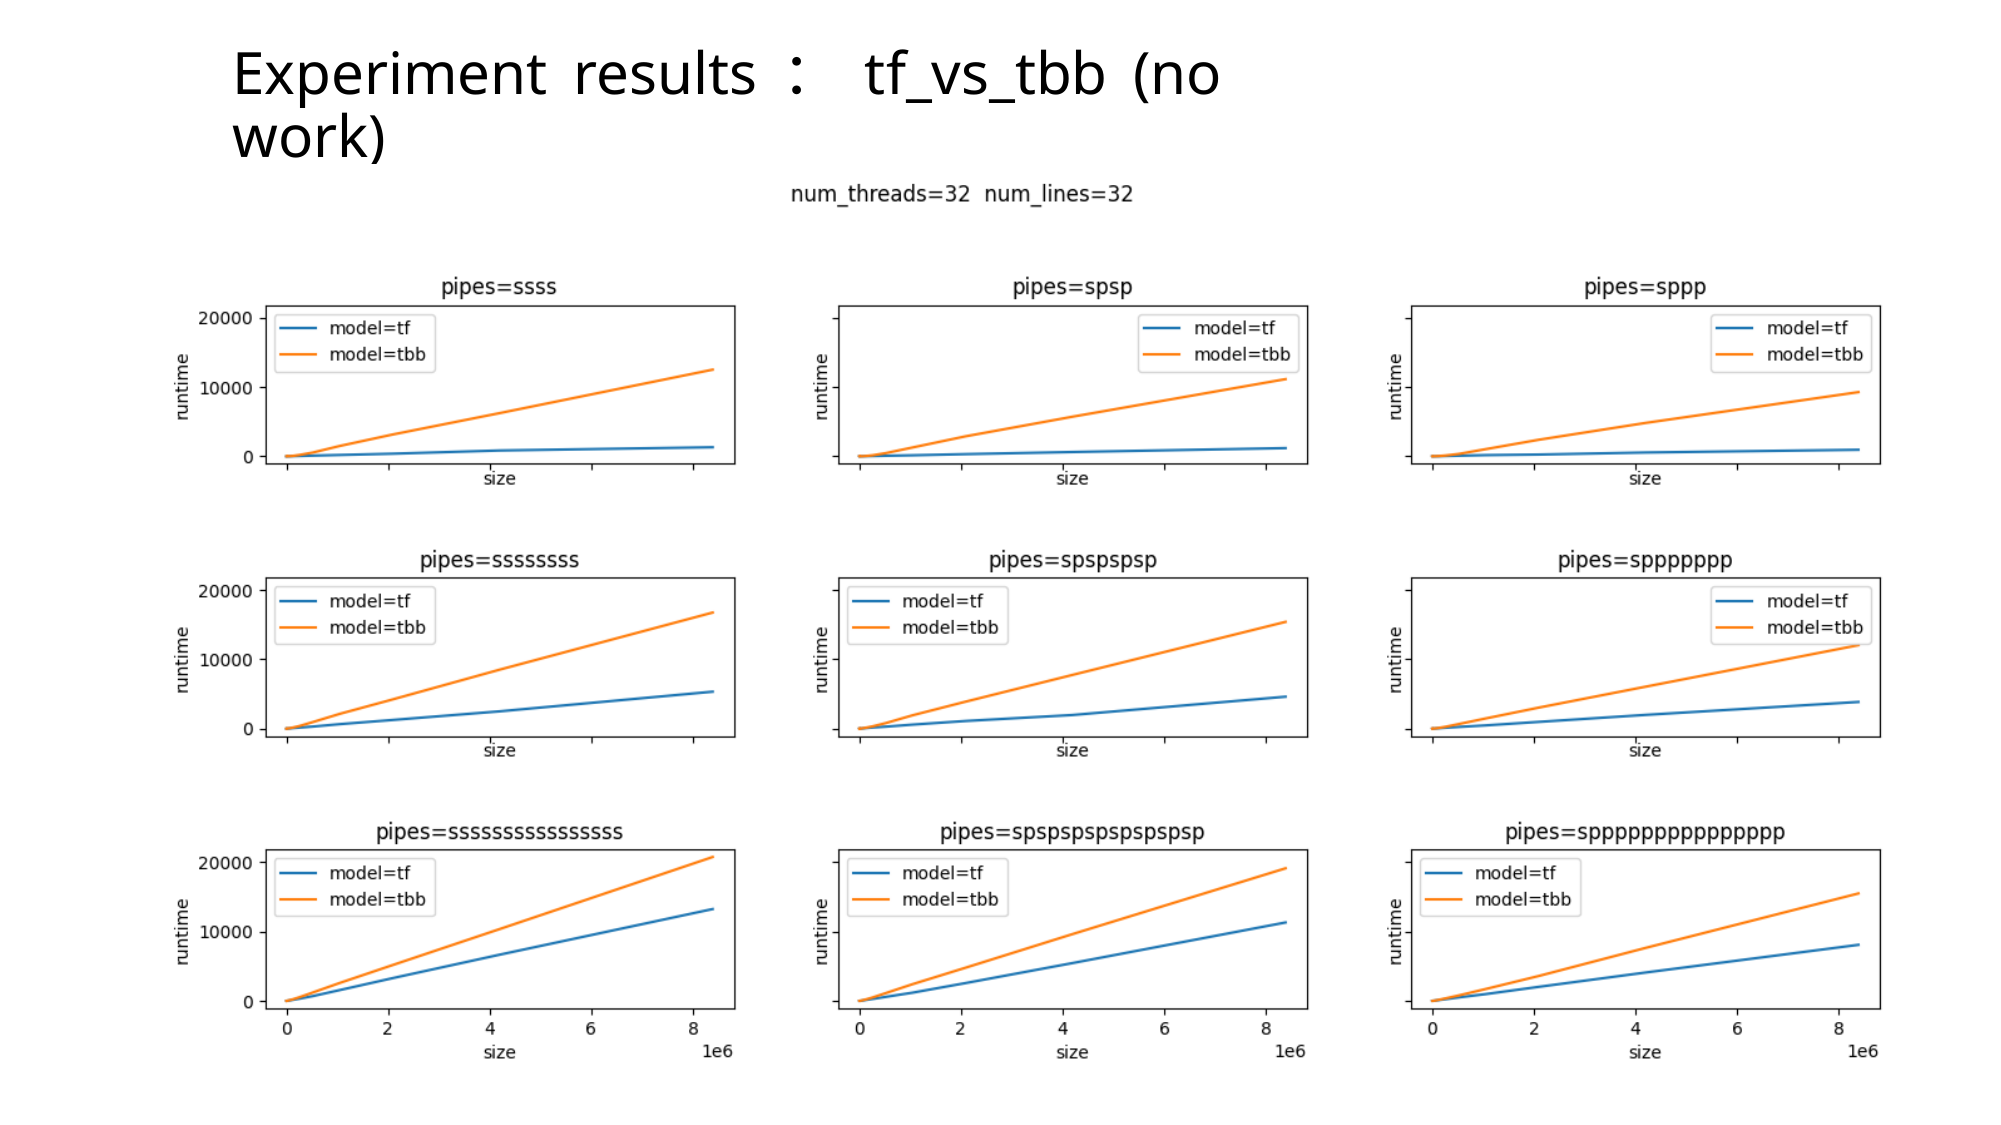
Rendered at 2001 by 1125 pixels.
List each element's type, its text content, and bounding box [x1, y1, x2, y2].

title Experiment results：tf_vs_tbb (no work) [217, 105, 1238, 164]
picture [0, 164, 1925, 1125]
